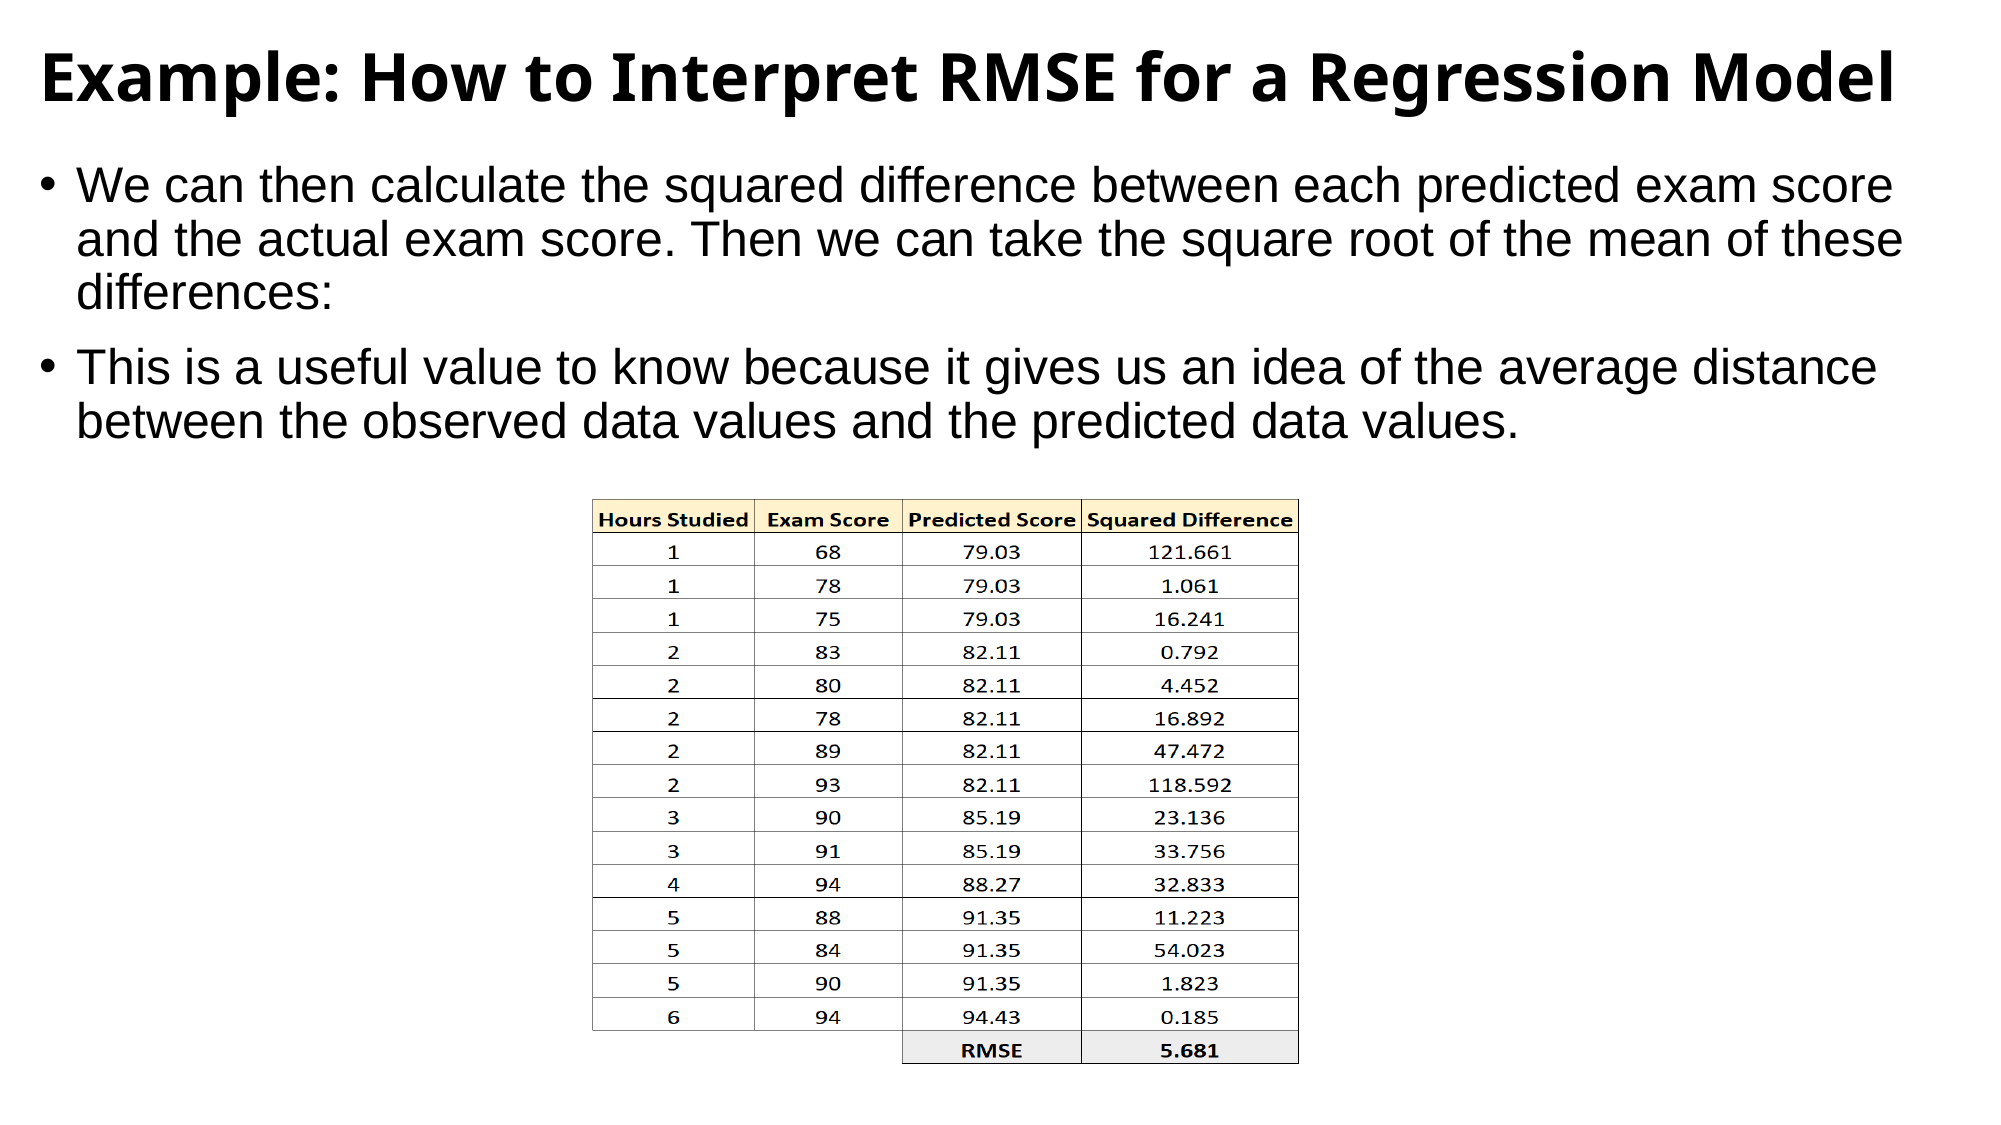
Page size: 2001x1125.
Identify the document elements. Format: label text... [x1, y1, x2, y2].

picture [585, 491, 1306, 1073]
title Example: How to Interpret RMSE for a Regression Model [24, 27, 1976, 131]
list We can then calculate the squared difference between each predicted exam score and the actual exam score. Then we can take the square root of the mean of these differences: This is a useful value to know because it gives us an idea of the average distance between the observed data values and the predicted data values. [24, 151, 1976, 1098]
